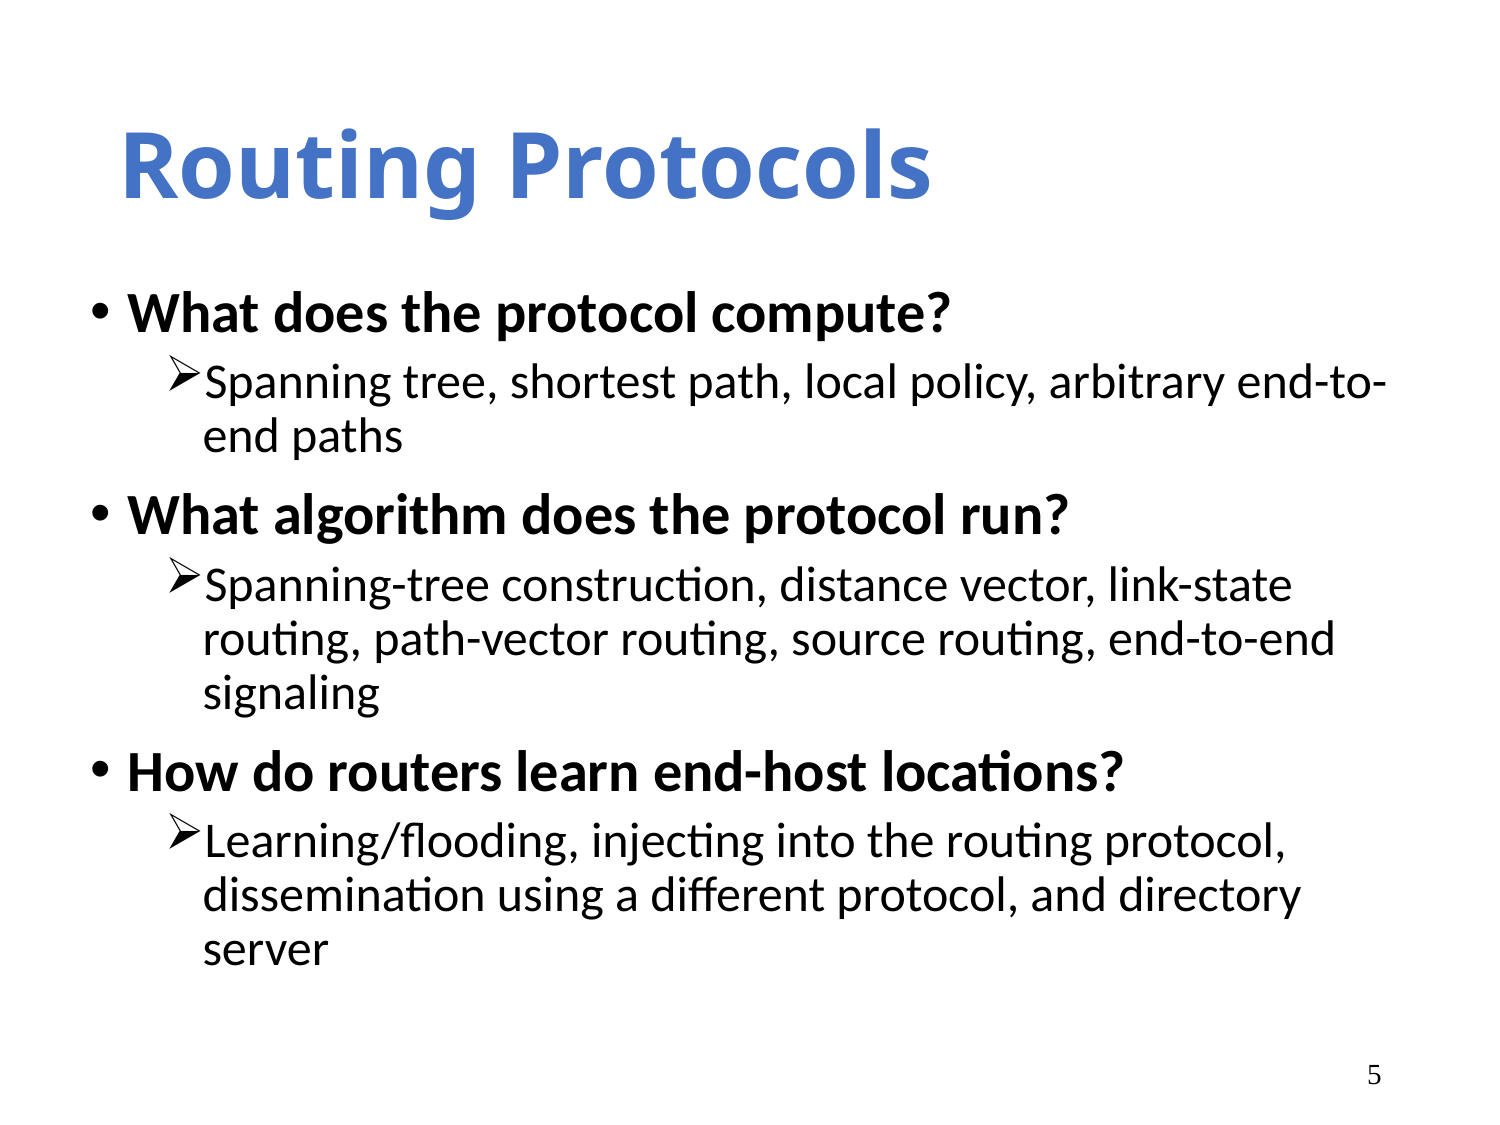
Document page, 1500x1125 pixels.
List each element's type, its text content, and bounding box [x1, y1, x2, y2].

list What does the protocol compute? Spanning tree, shortest path, local policy, arbitrary end-to-end paths What algorithm does the protocol run? Spanning-tree construction, distance vector, link-state routing, path-vector routing, source routing, end-to-end signaling How do routers learn end-host locations? Learning/flooding, injecting into the routing protocol, dissemination using a different protocol, and directory server [75, 275, 1413, 1075]
slide_number 5 [1059, 1042, 1397, 1103]
title Routing Protocols [103, 59, 1397, 275]
